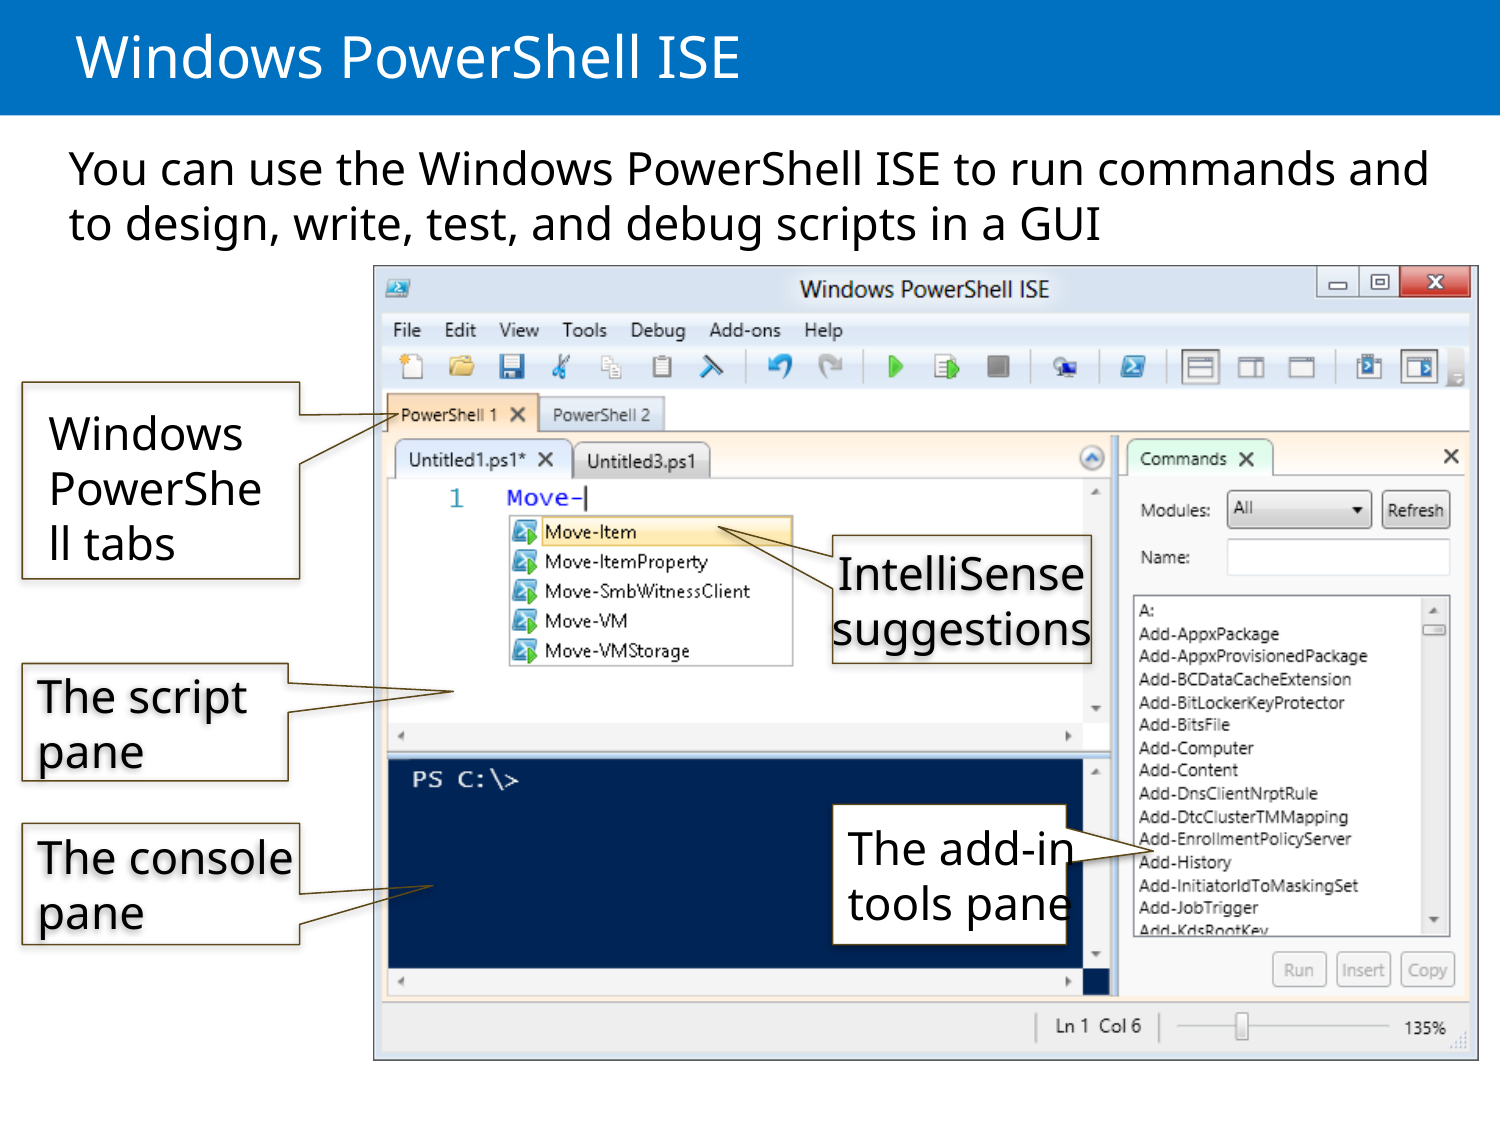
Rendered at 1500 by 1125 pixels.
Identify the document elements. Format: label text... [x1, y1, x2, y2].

text_box The console pane [21, 822, 368, 946]
text_box Windows PowerShell tabs [33, 397, 288, 577]
text_box The script pane [21, 662, 368, 782]
title Windows PowerShell ISE [75, 0, 1351, 122]
picture [373, 265, 1479, 1062]
text_box [21, 381, 368, 580]
text_box You can use the Windows PowerShell ISE to run commands and to design, write, test, and debug scripts in a GUI [54, 139, 1446, 250]
